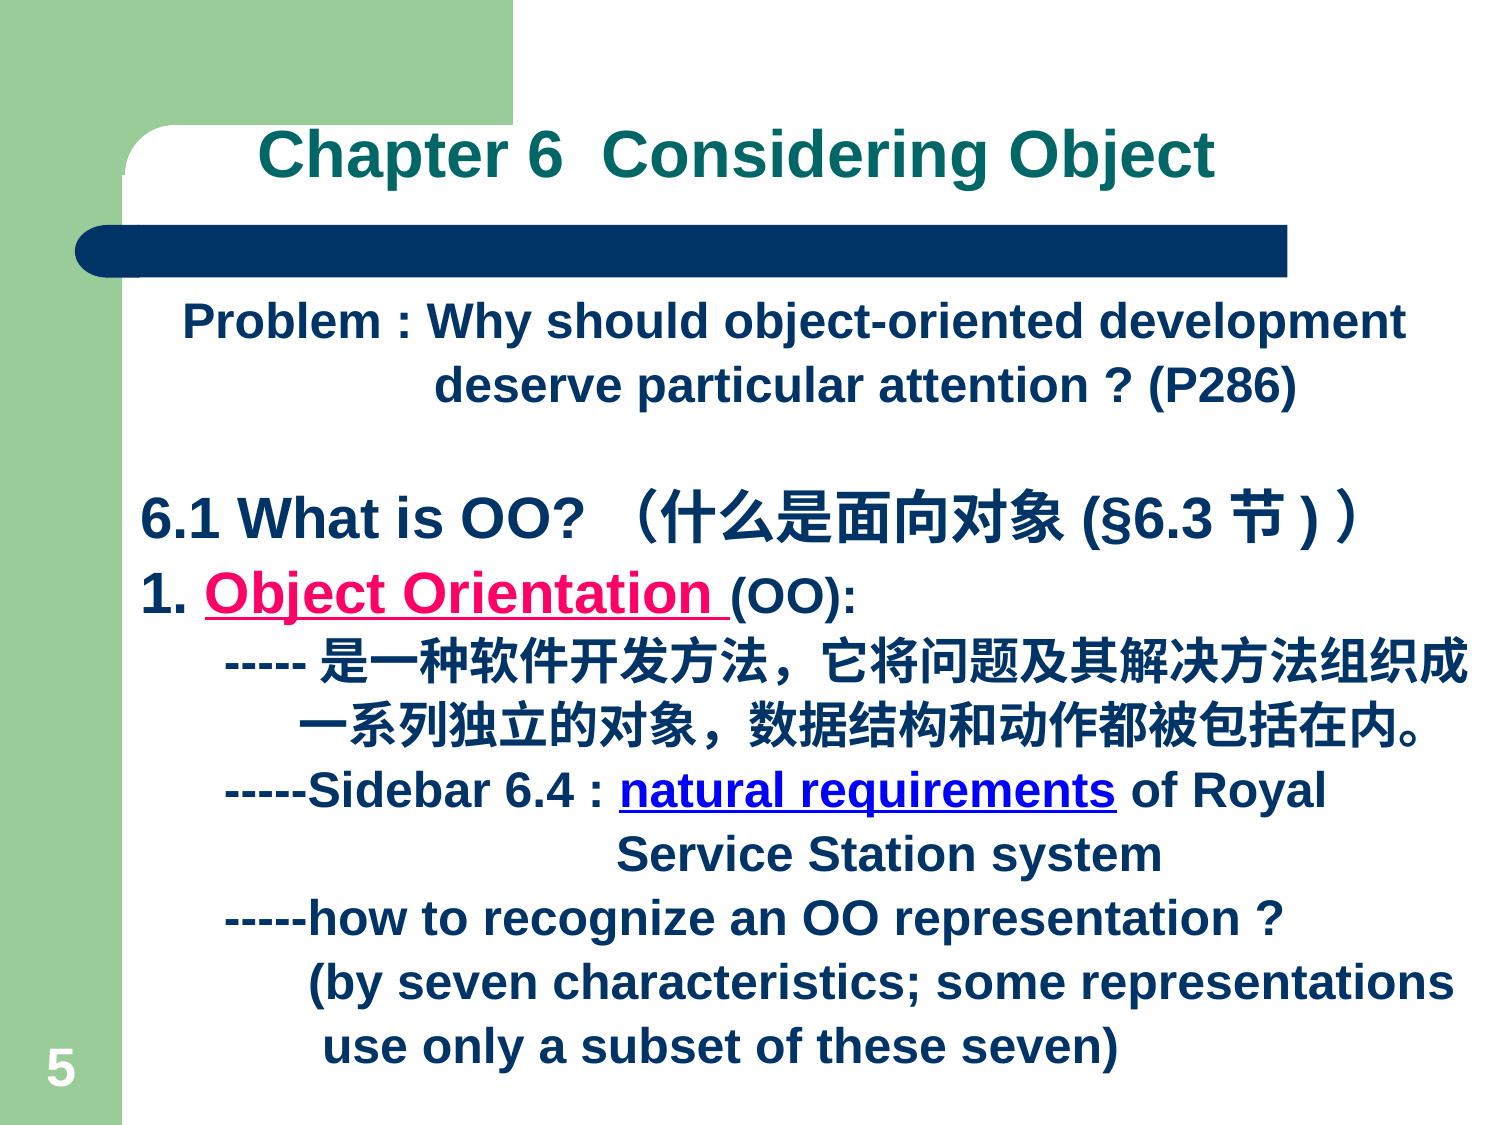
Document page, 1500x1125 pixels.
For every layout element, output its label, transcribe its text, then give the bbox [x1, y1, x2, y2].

slide_number 5 [13, 1024, 111, 1106]
list Problem : Why should object-oriented development deserve particular attention ? (P286) 6.1 What is OO?（什么是面向对象(§6.3节)） 1. Object Orientation (OO): -----是一种软件开发方法，它将问题及其解决方法组织成 一系列独立的对象，数据结构和动作都被包括在内。 -----Sidebar 6.4 : natural requirements of Royal Service Station system -----how to recognize an OO representation ? (by seven characteristics; some representations use only a subset of these seven) [125, 287, 1500, 1125]
title Chapter 6 Considering Object [150, 62, 1463, 200]
